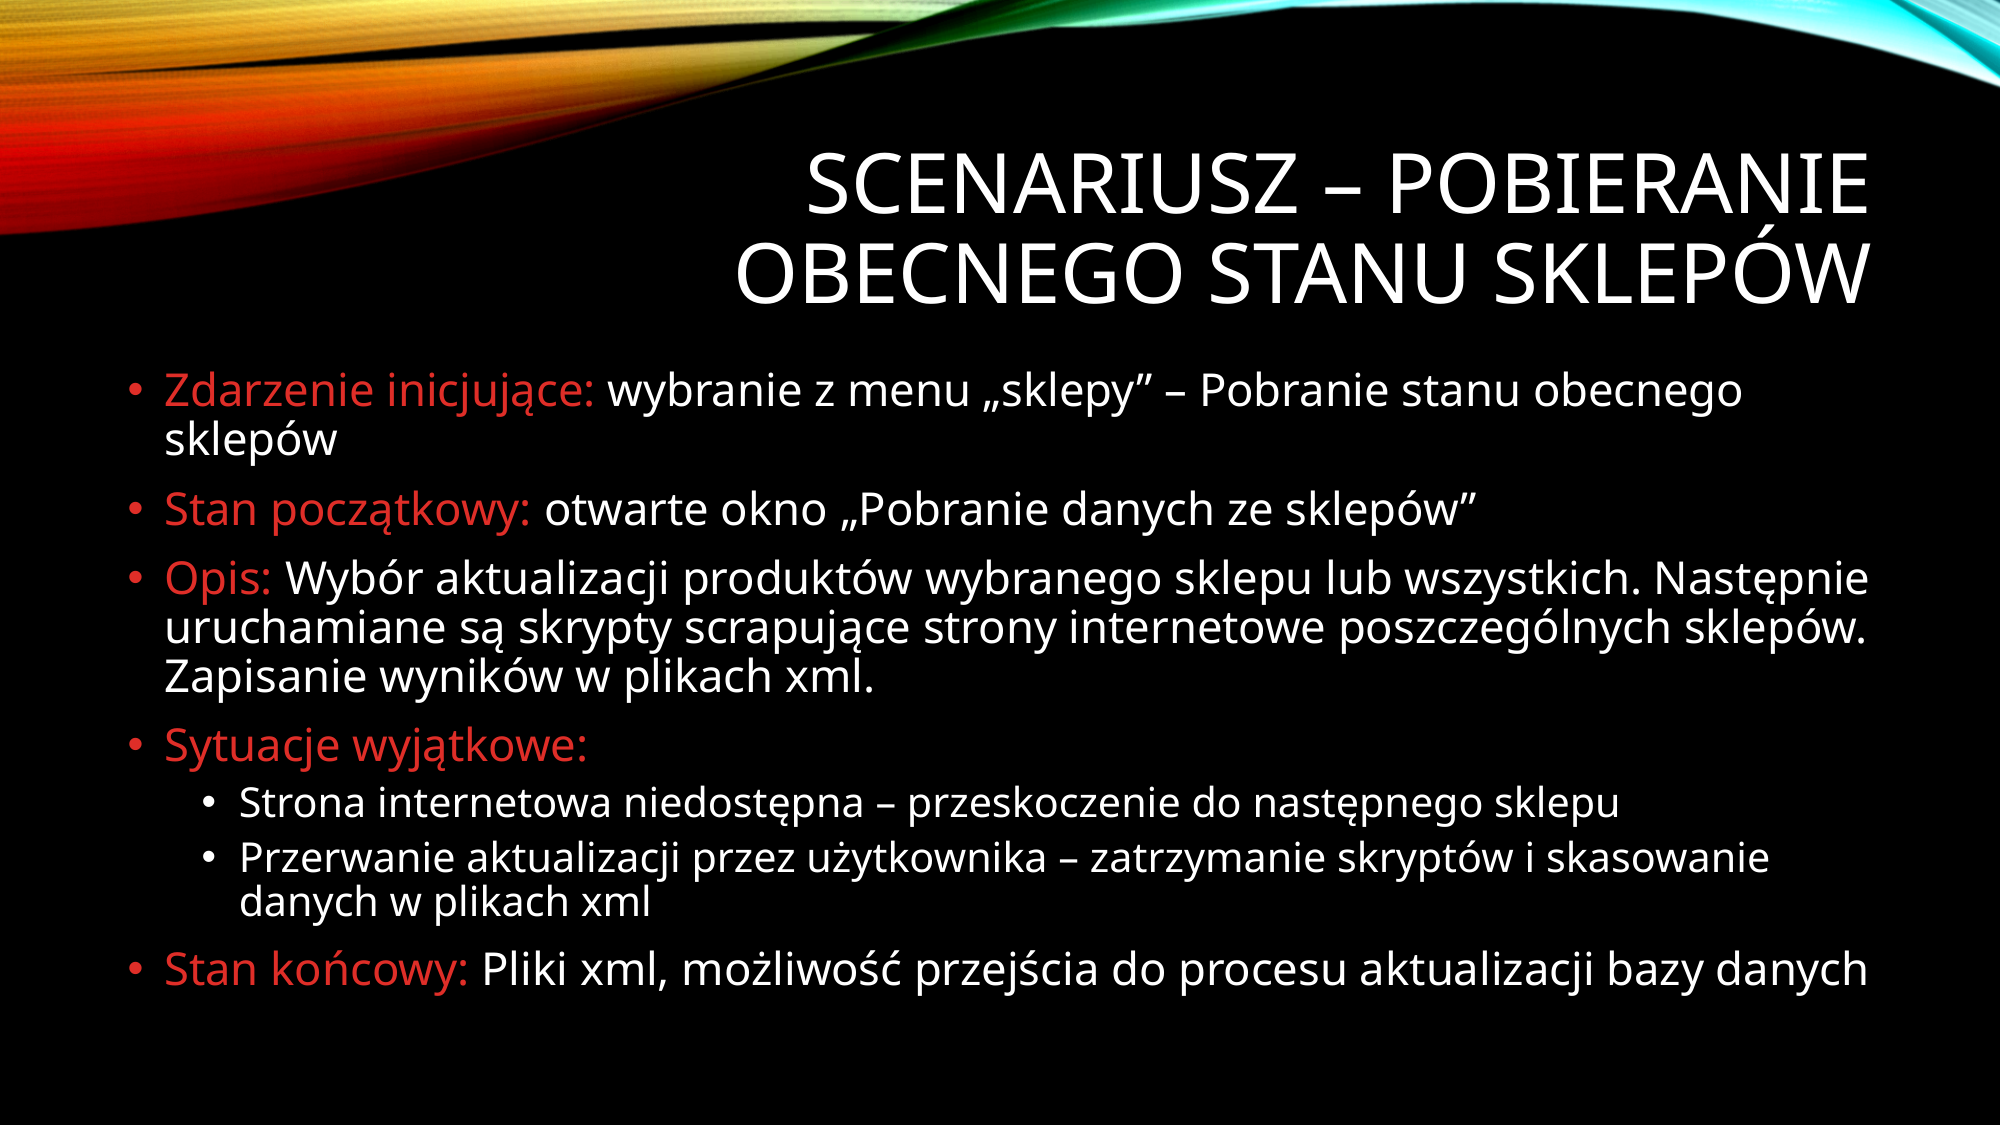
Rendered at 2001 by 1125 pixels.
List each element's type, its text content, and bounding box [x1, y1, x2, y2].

title Scenariusz – pobieranie obecnego stanu sklepów [474, 125, 1888, 338]
list Zdarzenie inicjujące: wybranie z menu „sklepy” – Pobranie stanu obecnego sklepów Stan początkowy: otwarte okno „Pobranie danych ze sklepów” Opis: Wybór aktualizacji produktów wybranego sklepu lub wszystkich. Następnie uruchamiane są skrypty scrapujące strony internetowe poszczególnych sklepów. Zapisanie wyników w plikach xml. Sytuacje wyjątkowe: Strona internetowa niedostępna – przeskoczenie do następnego sklepu Przerwanie aktualizacji przez użytkownika – zatrzymanie skryptów i skasowanie danych w plikach xml Stan końcowy: Pliki xml, możliwość przejścia do procesu aktualizacji bazy danych [112, 360, 1888, 1021]
picture [0, 0, 2000, 237]
